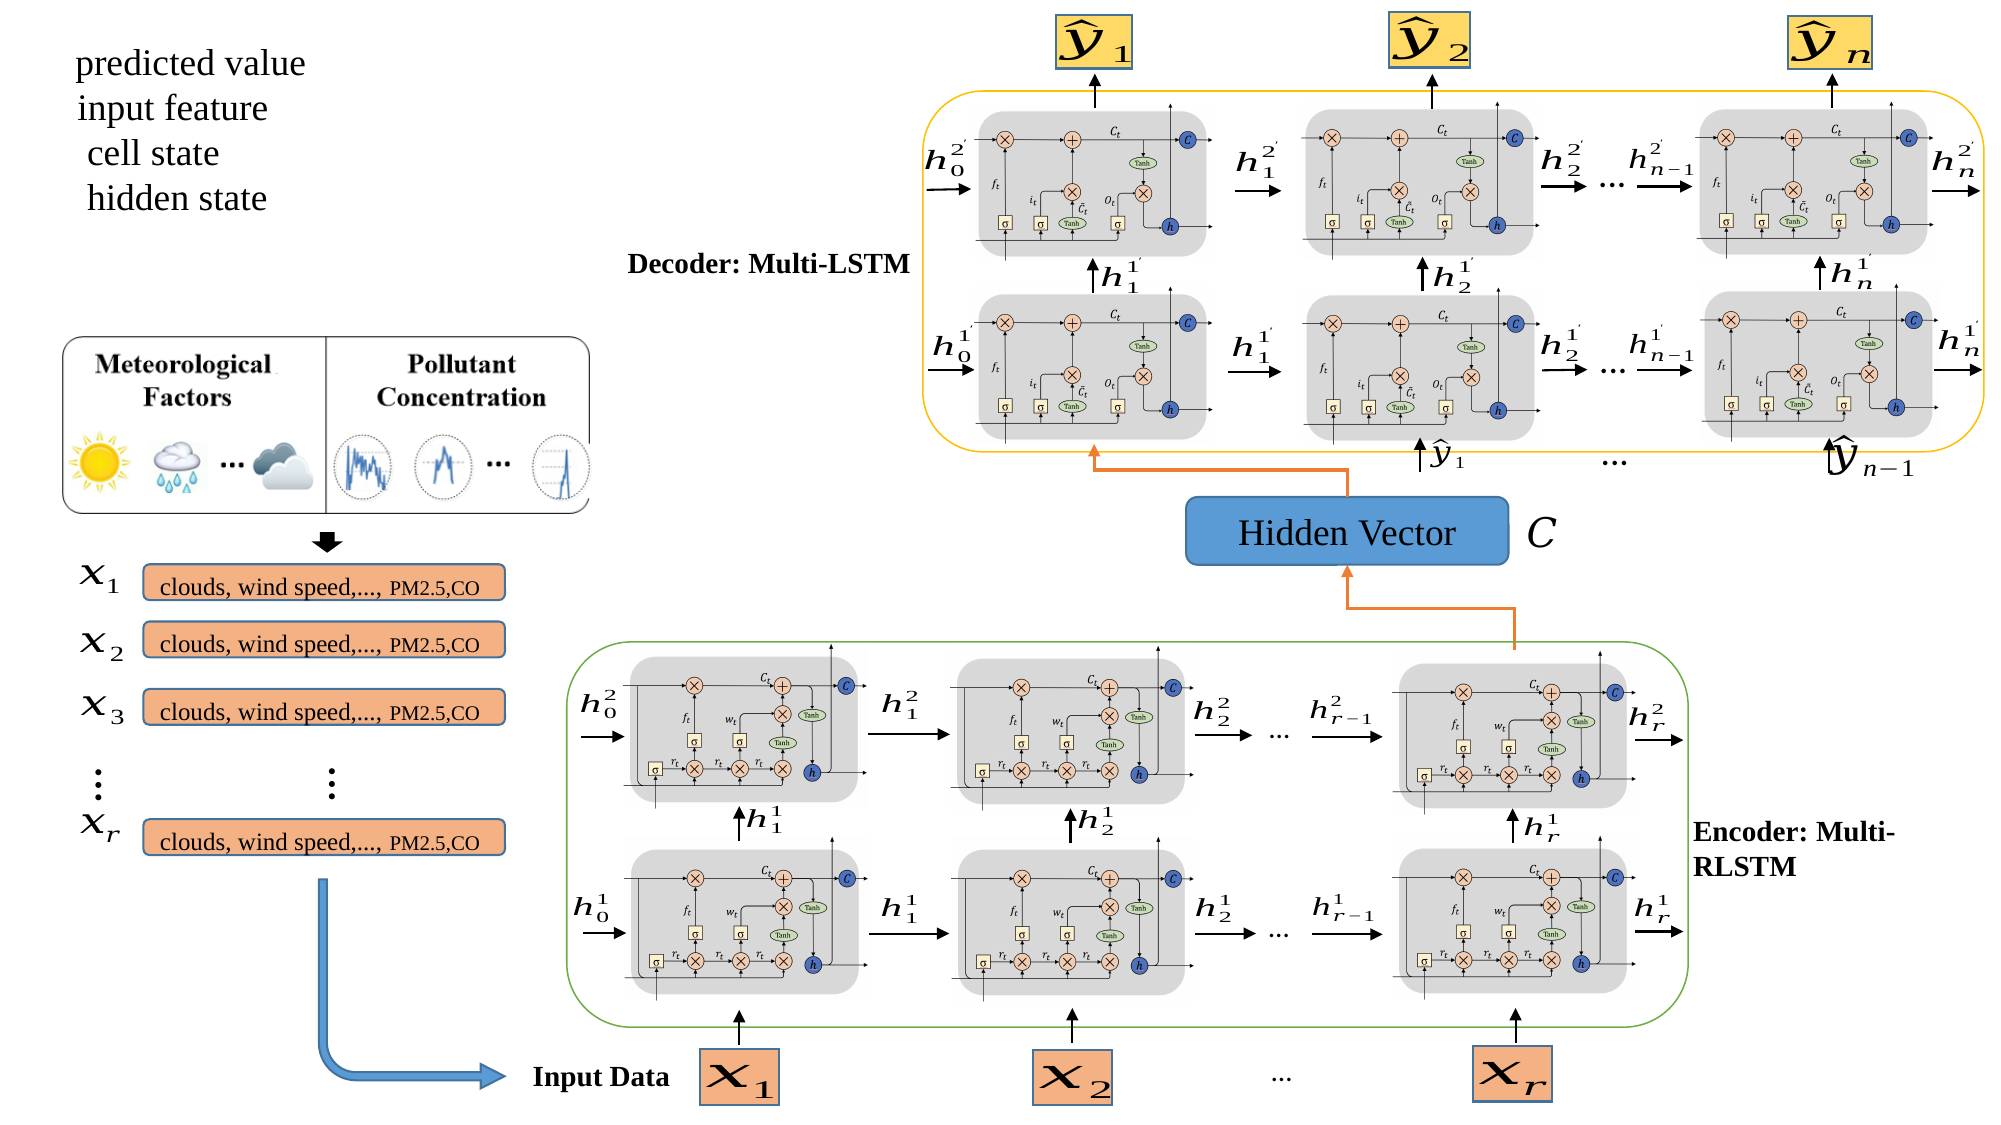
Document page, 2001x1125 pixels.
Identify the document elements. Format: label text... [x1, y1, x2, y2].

text_box [317, 878, 507, 1091]
text_box clouds, wind speed,..., PM2.5,CO [142, 563, 507, 602]
text_box [1094, 91, 1431, 452]
picture [1700, 283, 1940, 442]
picture [950, 836, 1195, 1002]
text_box Encoder: Multi-RLSTM [1678, 804, 2000, 890]
text_box [311, 532, 344, 553]
text_box clouds, wind speed,..., PM2.5,CO [142, 818, 507, 857]
picture [60, 335, 594, 516]
text_box … [43, 746, 119, 818]
text_box [1821, 91, 1984, 452]
picture [1392, 835, 1637, 1001]
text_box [1194, 344, 1248, 598]
picture [623, 643, 868, 809]
text_box Hidden Vector [1248, 495, 1510, 566]
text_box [1388, 523, 1474, 692]
text_box [566, 641, 1689, 1028]
text_box Decoder: Multi-LSTM [612, 236, 942, 287]
text_box clouds, wind speed,..., PM2.5,CO [142, 620, 507, 659]
text_box Input Data [518, 1049, 689, 1100]
text_box [922, 91, 1094, 452]
text_box … [1256, 1045, 1310, 1095]
text_box clouds, wind speed,..., PM2.5,CO [142, 687, 507, 726]
picture [974, 286, 1214, 445]
picture [1301, 101, 1541, 260]
picture [1392, 650, 1637, 815]
picture [974, 103, 1214, 261]
text_box … [1579, 446, 1643, 506]
text_box Hidden Vector [1185, 496, 1194, 566]
text_box [1421, 91, 1831, 452]
picture [1694, 101, 1935, 259]
picture [1302, 287, 1542, 445]
picture [950, 645, 1195, 811]
text_box … [277, 745, 352, 817]
picture [624, 836, 869, 1001]
